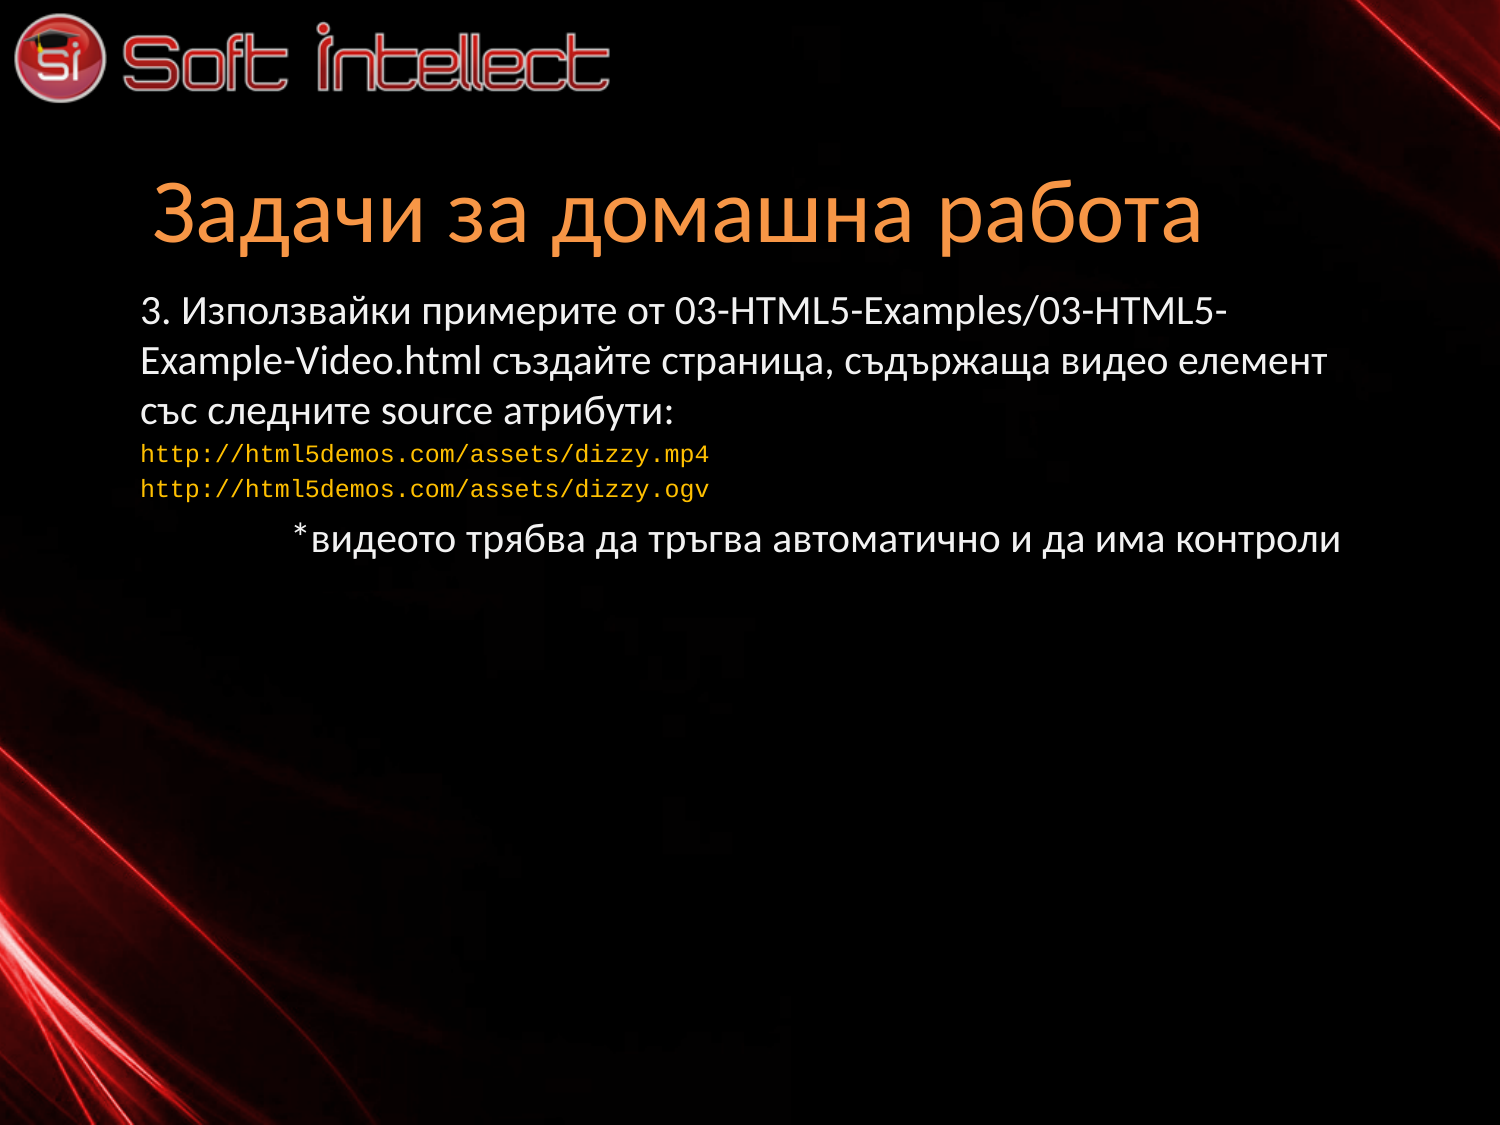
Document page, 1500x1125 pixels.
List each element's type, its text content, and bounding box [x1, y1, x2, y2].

picture [0, 0, 1500, 1125]
title Задачи за домашна работа [137, 112, 1488, 300]
list 3. Използвайки примерите от 03-HTML5-Examples/03-HTML5-Example-Video.html създайте страница, съдържаща видео елемент със следните source атрибути: http://html5demos.com/assets/dizzy.mp4 http://html5demos.com/assets/dizzy.ogv *видеото трябва да тръгва автоматично и да има контроли [125, 275, 1375, 1018]
